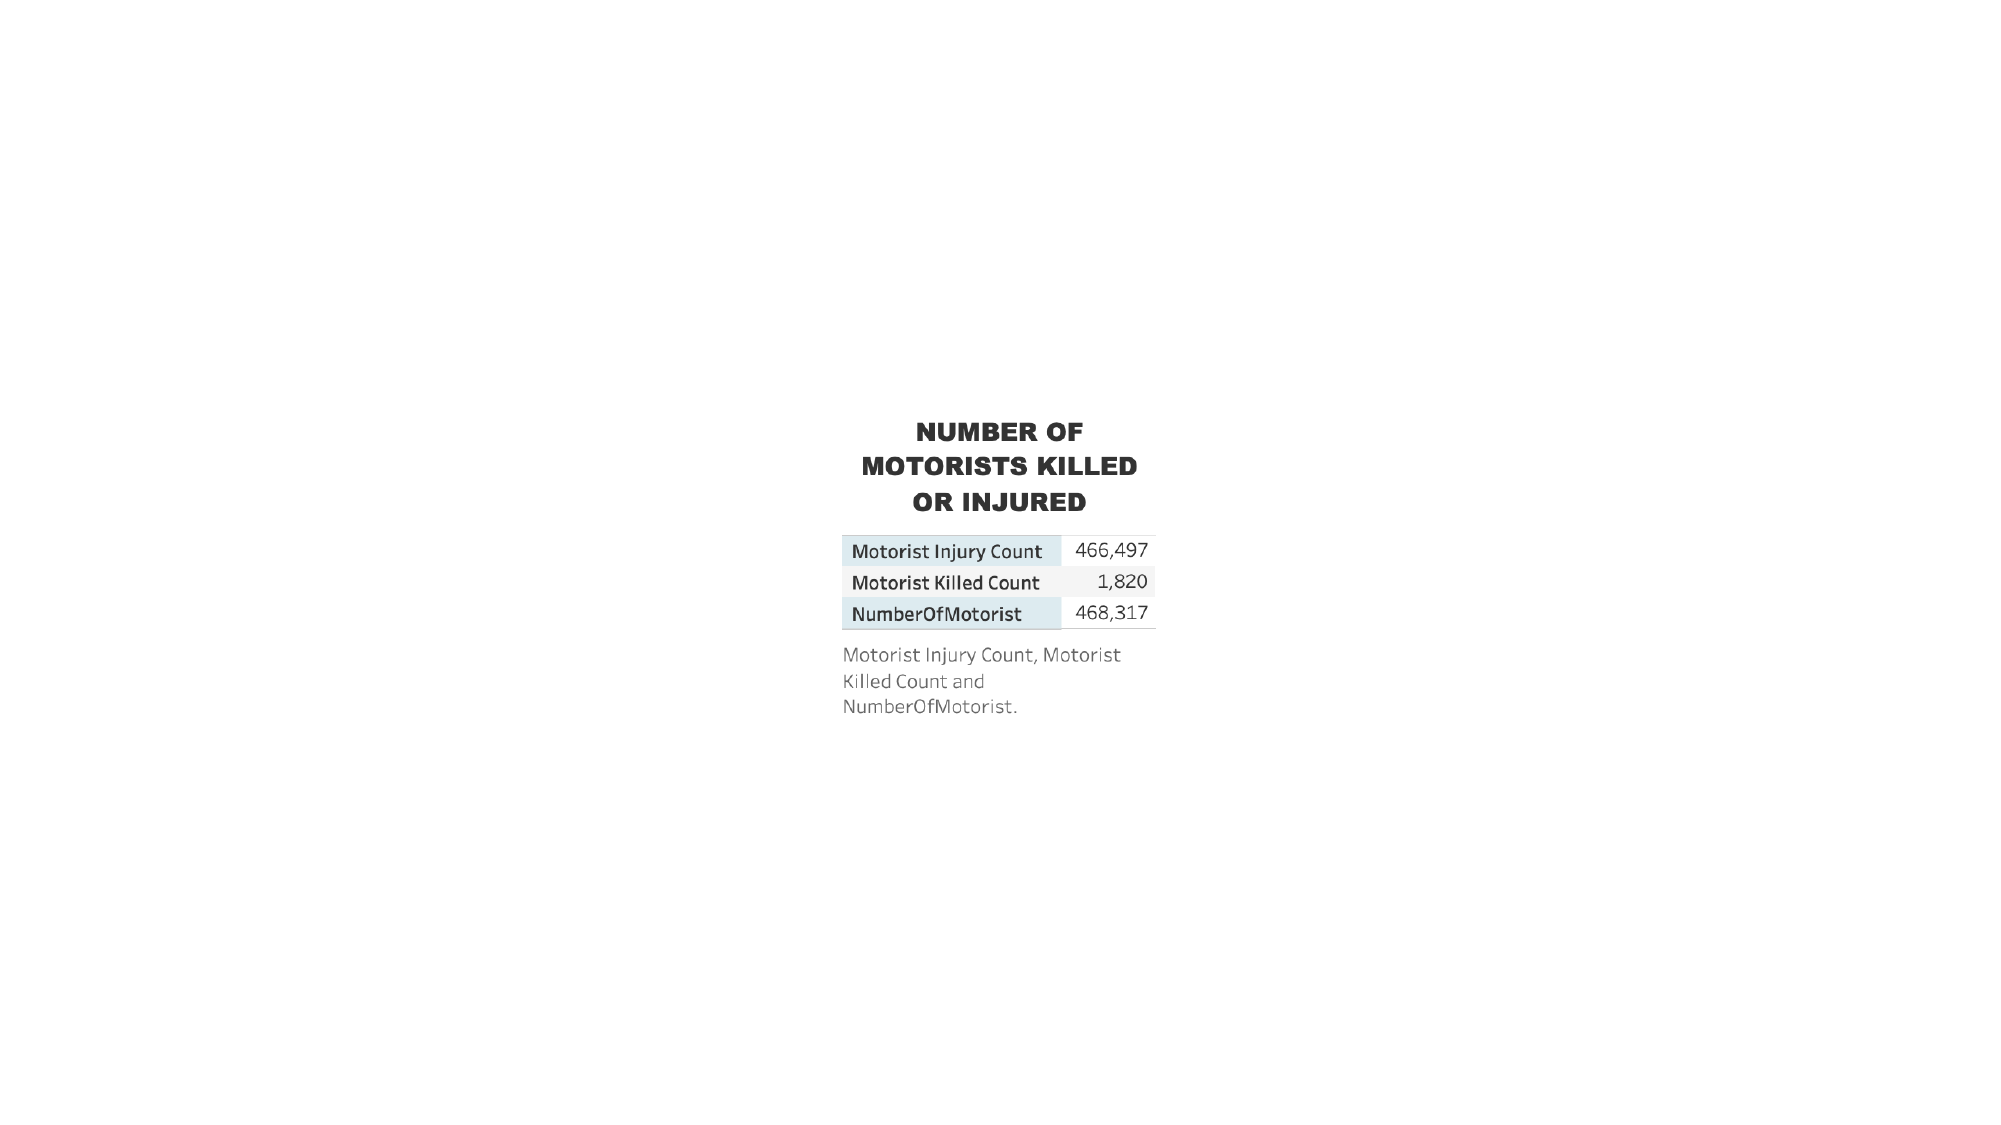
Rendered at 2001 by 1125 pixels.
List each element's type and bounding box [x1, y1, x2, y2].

picture [842, 403, 1158, 722]
